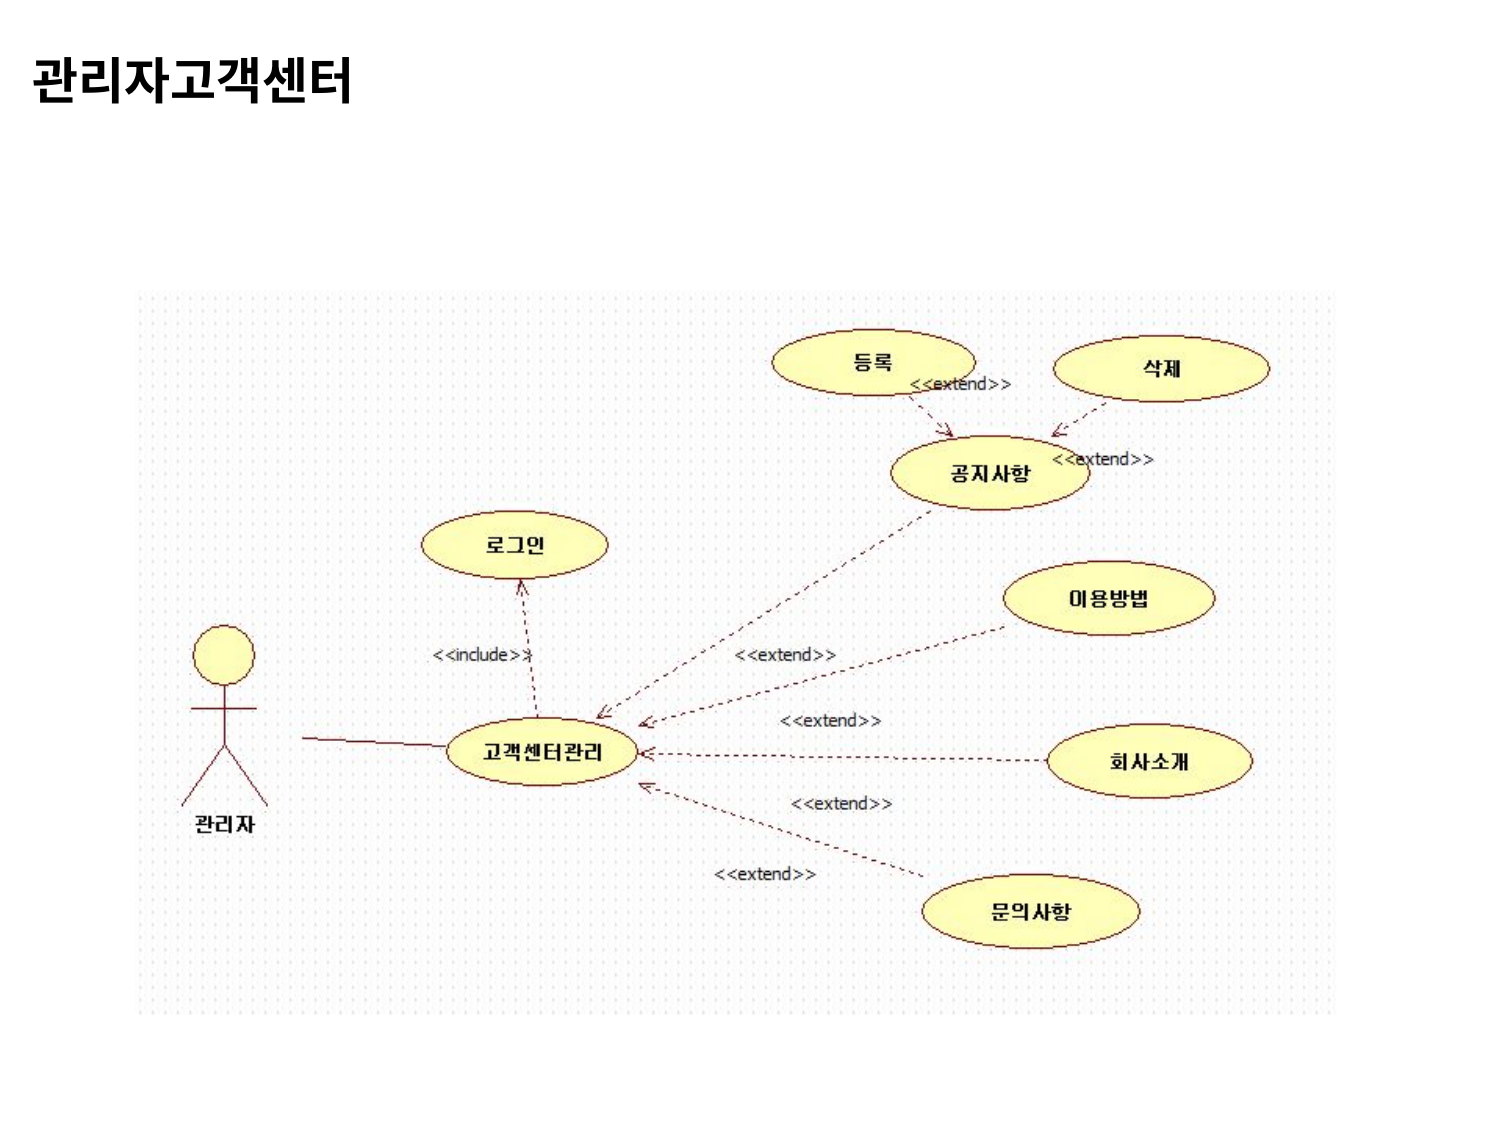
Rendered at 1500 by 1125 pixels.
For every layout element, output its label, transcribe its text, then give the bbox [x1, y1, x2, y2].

picture [135, 290, 1341, 1015]
text_box 관리자고객센터 [17, 42, 609, 118]
